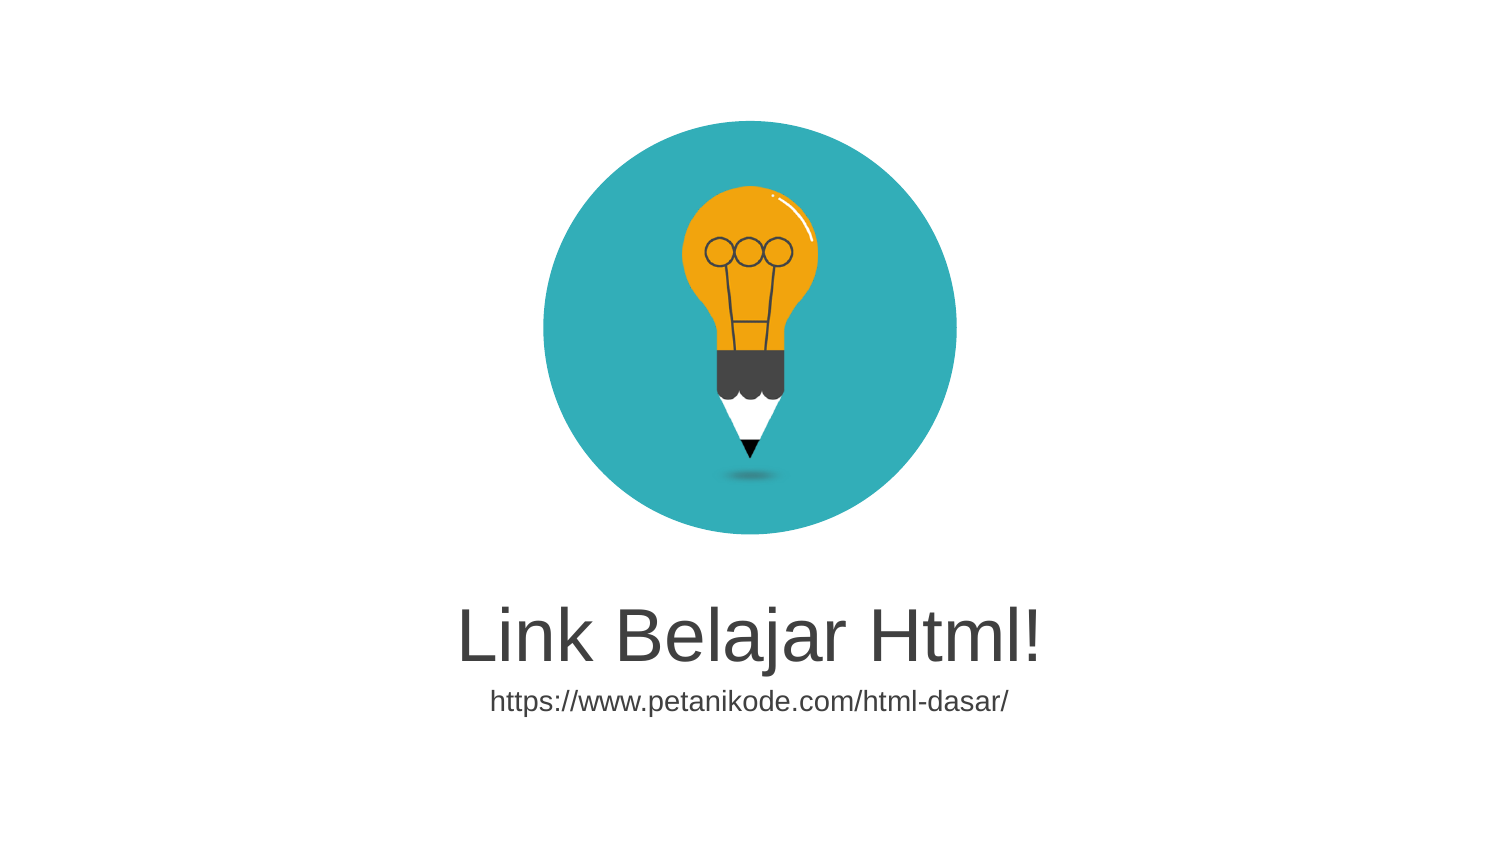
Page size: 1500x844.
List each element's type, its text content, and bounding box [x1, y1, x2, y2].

list Link Belajar Html! [0, 584, 1500, 676]
list https://www.petanikode.com/html-dasar/ [0, 676, 1500, 724]
picture [682, 186, 818, 486]
